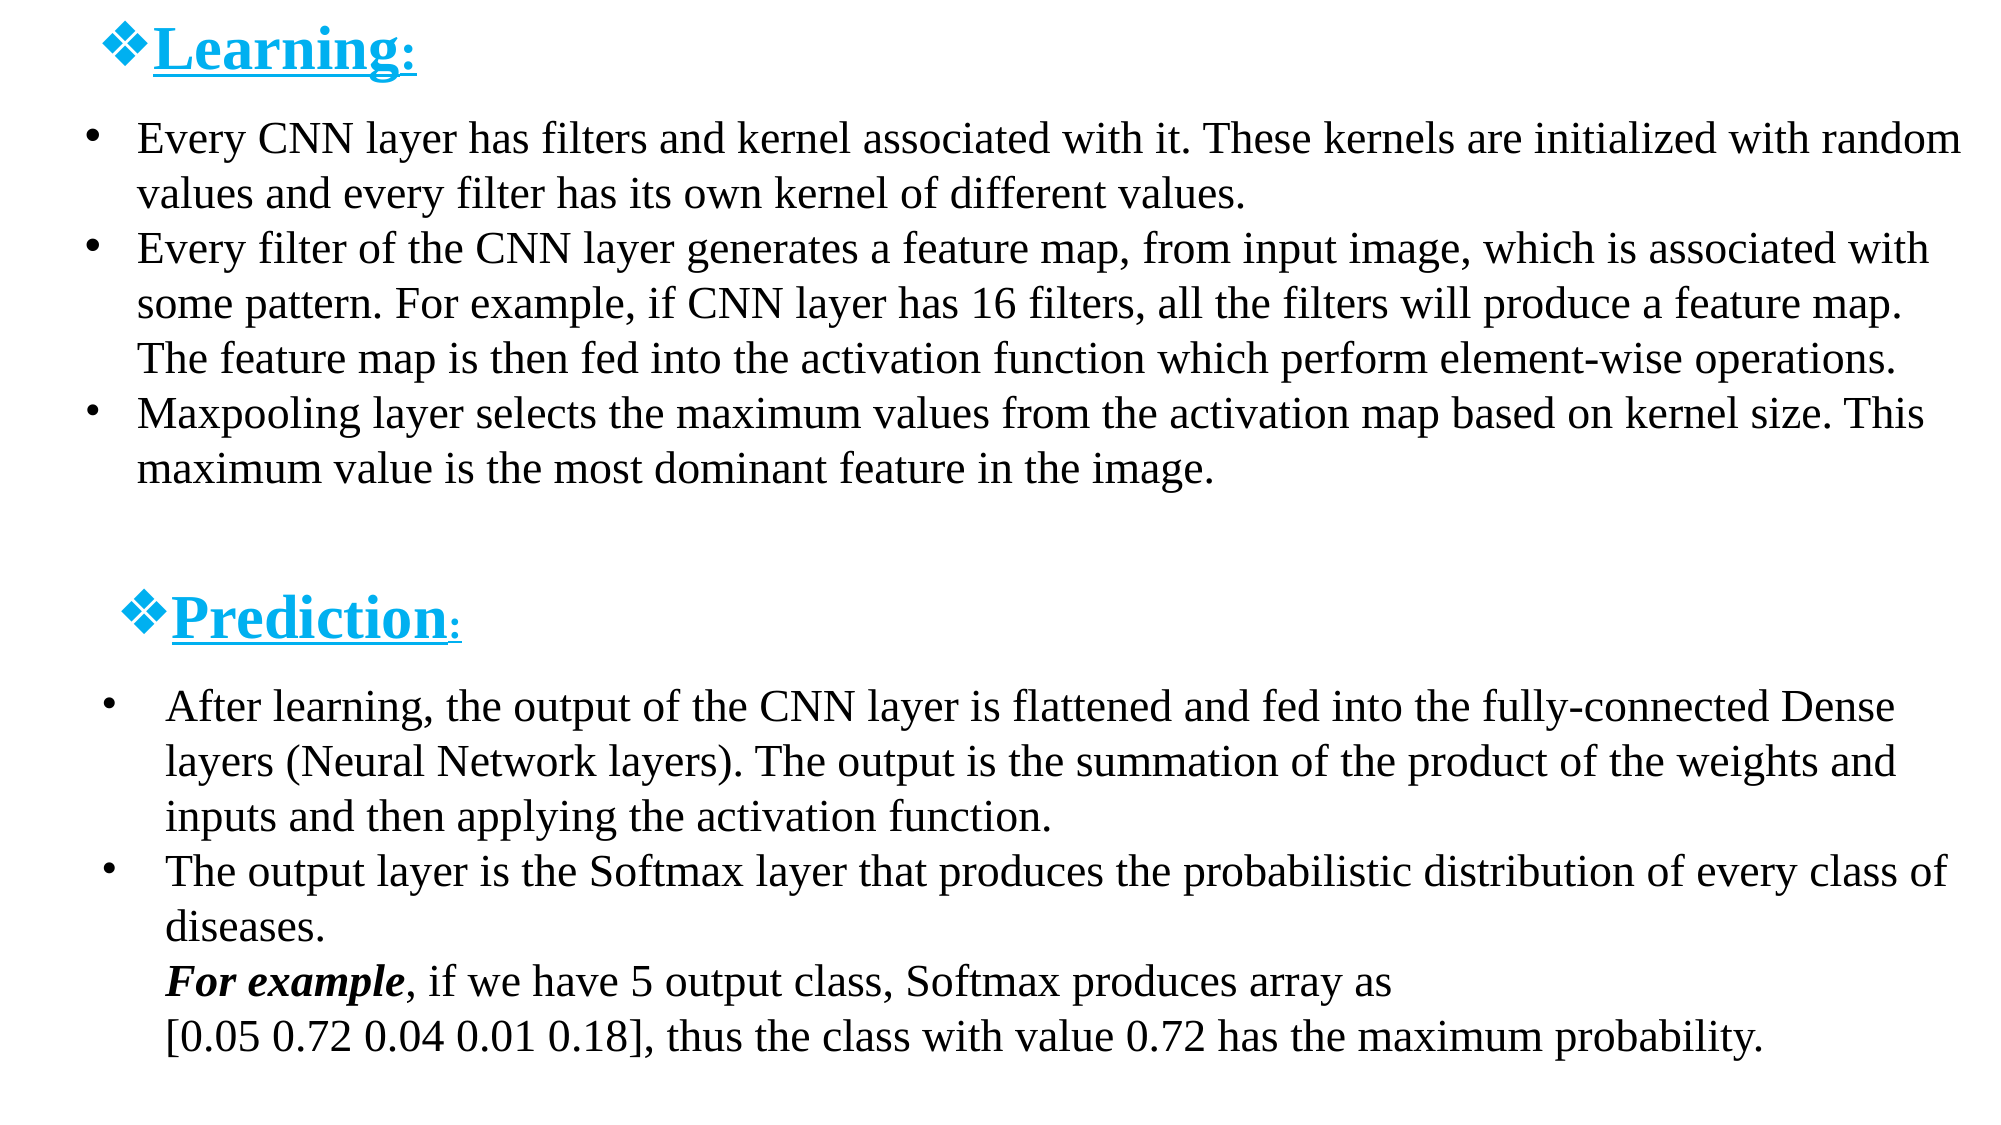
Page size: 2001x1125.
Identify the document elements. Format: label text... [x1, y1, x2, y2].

text_box Learning: Every CNN layer has filters and kernel associated with it. These kernels are initialized with random values and every filter has its own kernel of different values. Every filter of the CNN layer generates a feature map, from input image, which is associated with some pattern. For example, if CNN layer has 16 filters, all the filters will produce a feature map. The feature map is then fed into the activation function which perform element-wise operations. Maxpooling layer selects the maximum values from the activation map based on kernel size. This maximum value is the most dominant feature in the image. [0, 0, 2000, 500]
text_box Prediction: After learning, the output of the CNN layer is flattened and fed into the fully-connected Dense layers (Neural Network layers). The output is the summation of the product of the weights and inputs and then applying the activation function. The output layer is the Softmax layer that produces the probabilistic distribution of every class of diseases. For example, if we have 5 output class, Softmax produces array as [0.05 0.72 0.04 0.01 0.18], thus the class with value 0.72 has the maximum probability. [0, 561, 2000, 1076]
